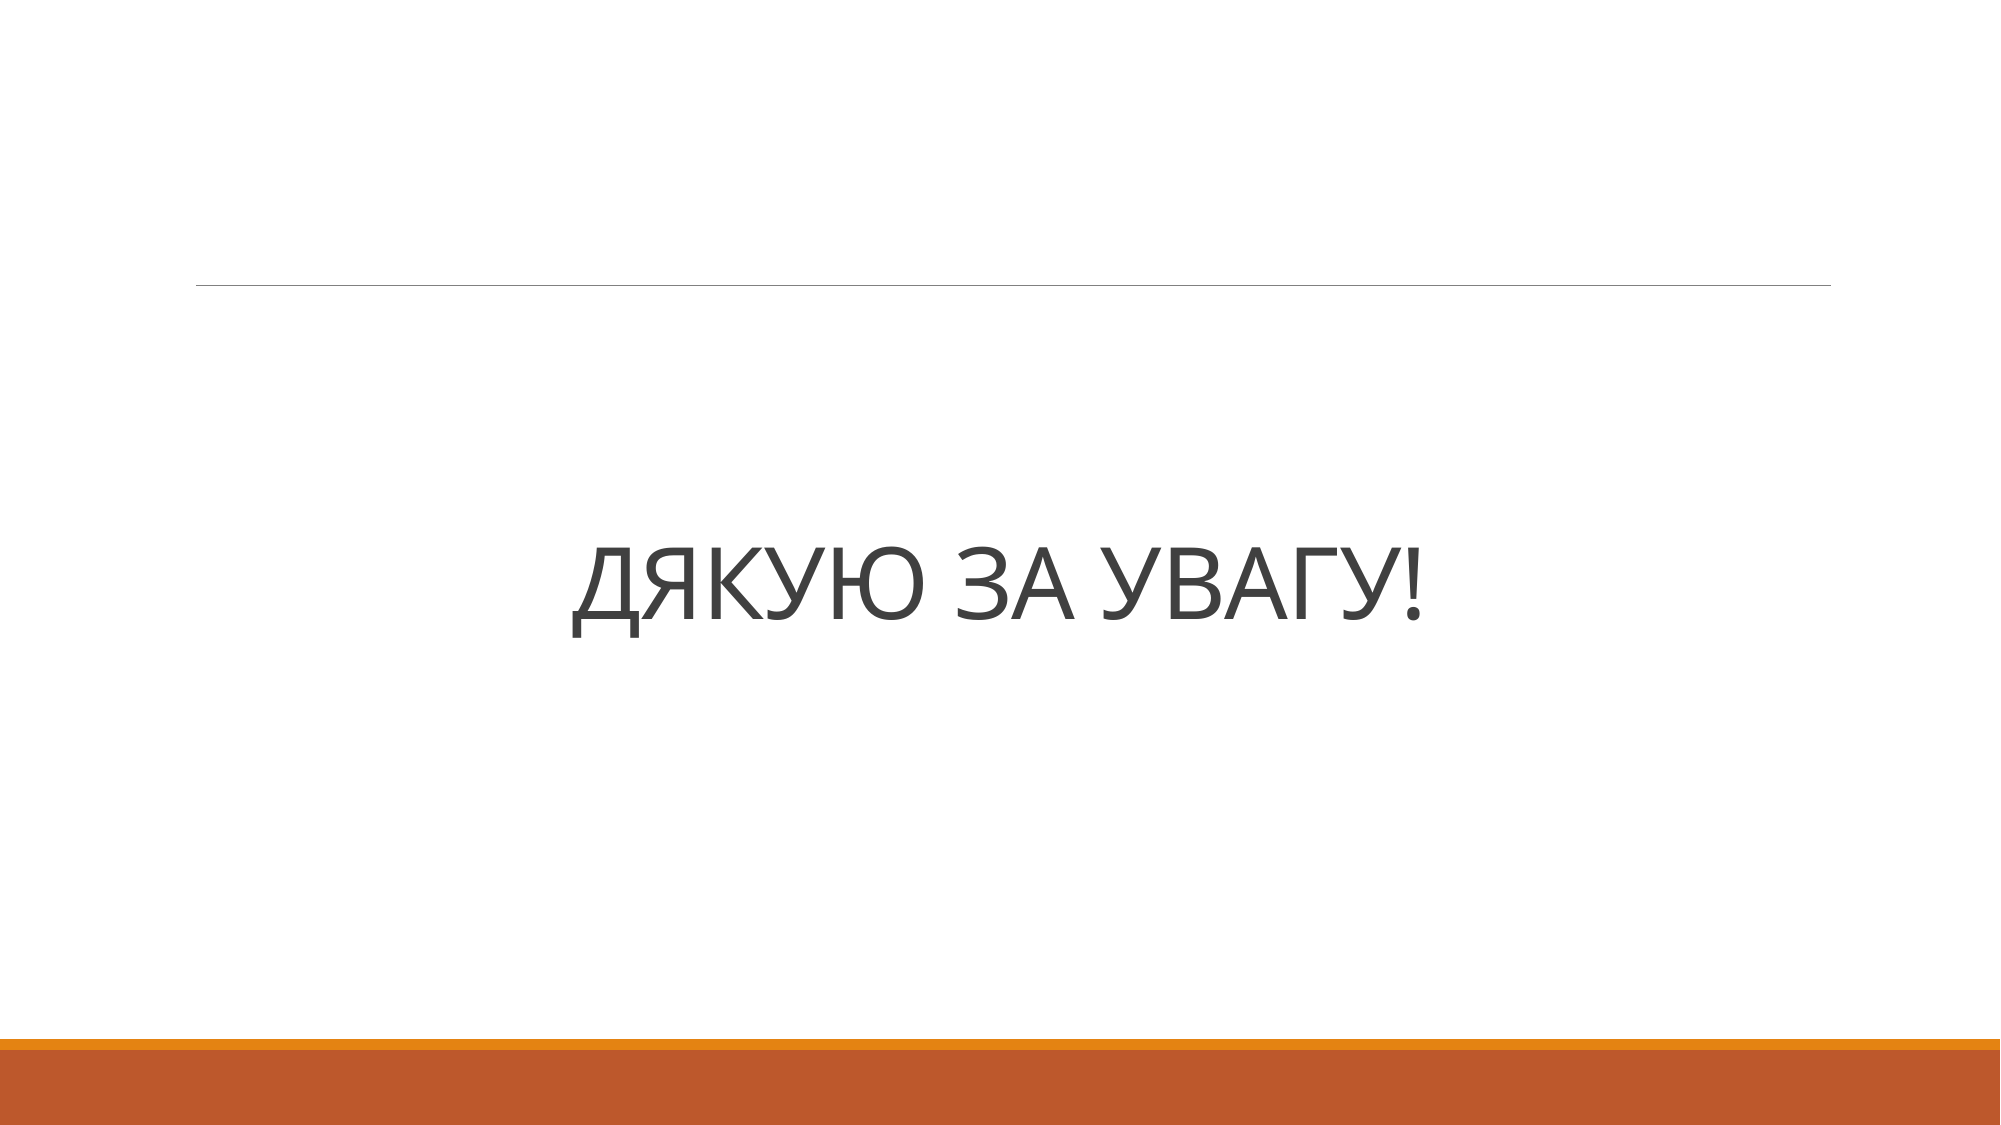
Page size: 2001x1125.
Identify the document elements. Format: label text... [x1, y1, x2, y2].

title ДЯКУЮ ЗА УВАГУ! [174, 409, 1825, 648]
